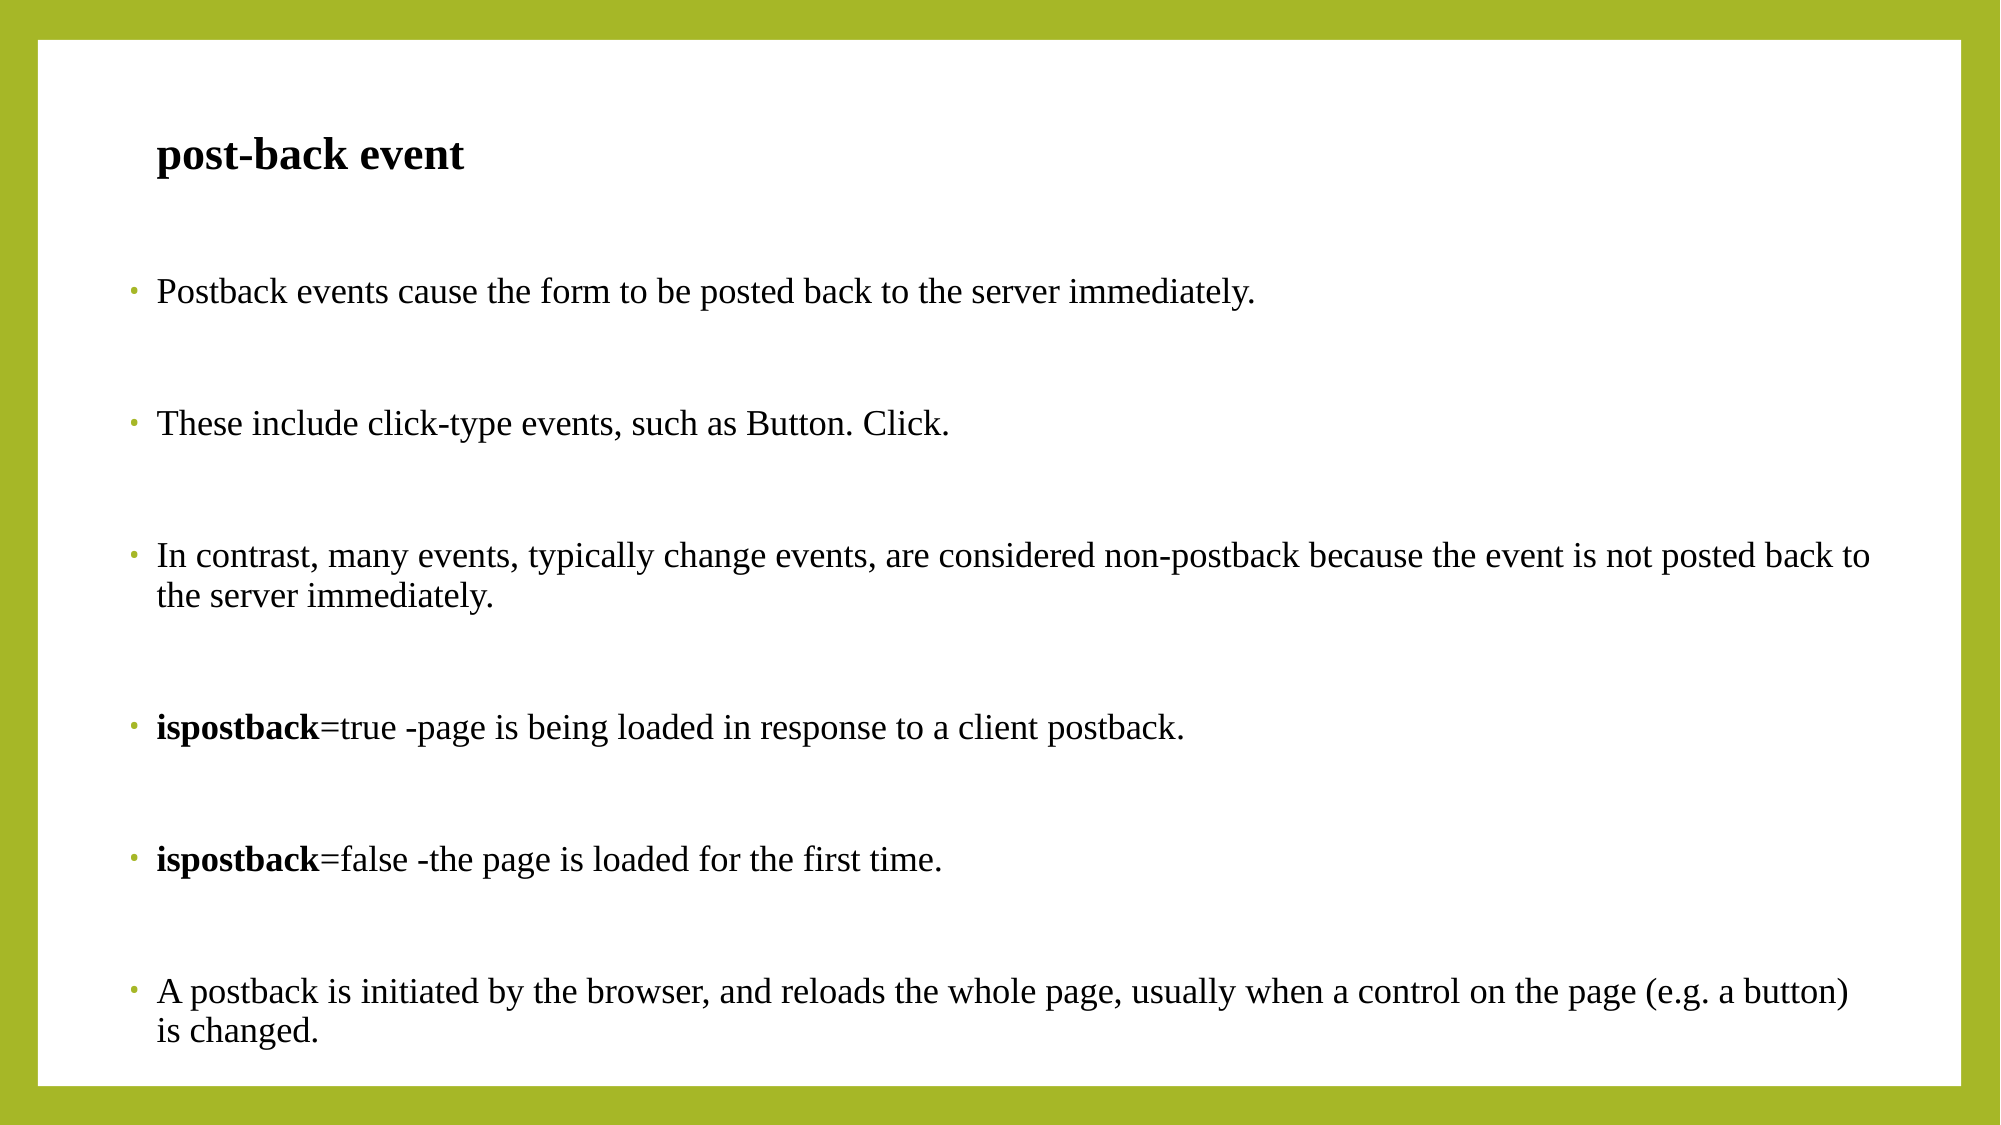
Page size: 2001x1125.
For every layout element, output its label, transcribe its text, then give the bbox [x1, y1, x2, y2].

list post-back event Postback events cause the form to be posted back to the server immediately. These include click-type events, such as Button. Click. In contrast, many events, typically change events, are considered non-postback because the event is not posted back to the server immediately. ispostback=true -page is being loaded in response to a client postback. ispostback=false -the page is loaded for the first time. A postback is initiated by the browser, and reloads the whole page, usually when a control on the page (e.g. a button) is changed. [107, 122, 1898, 1066]
